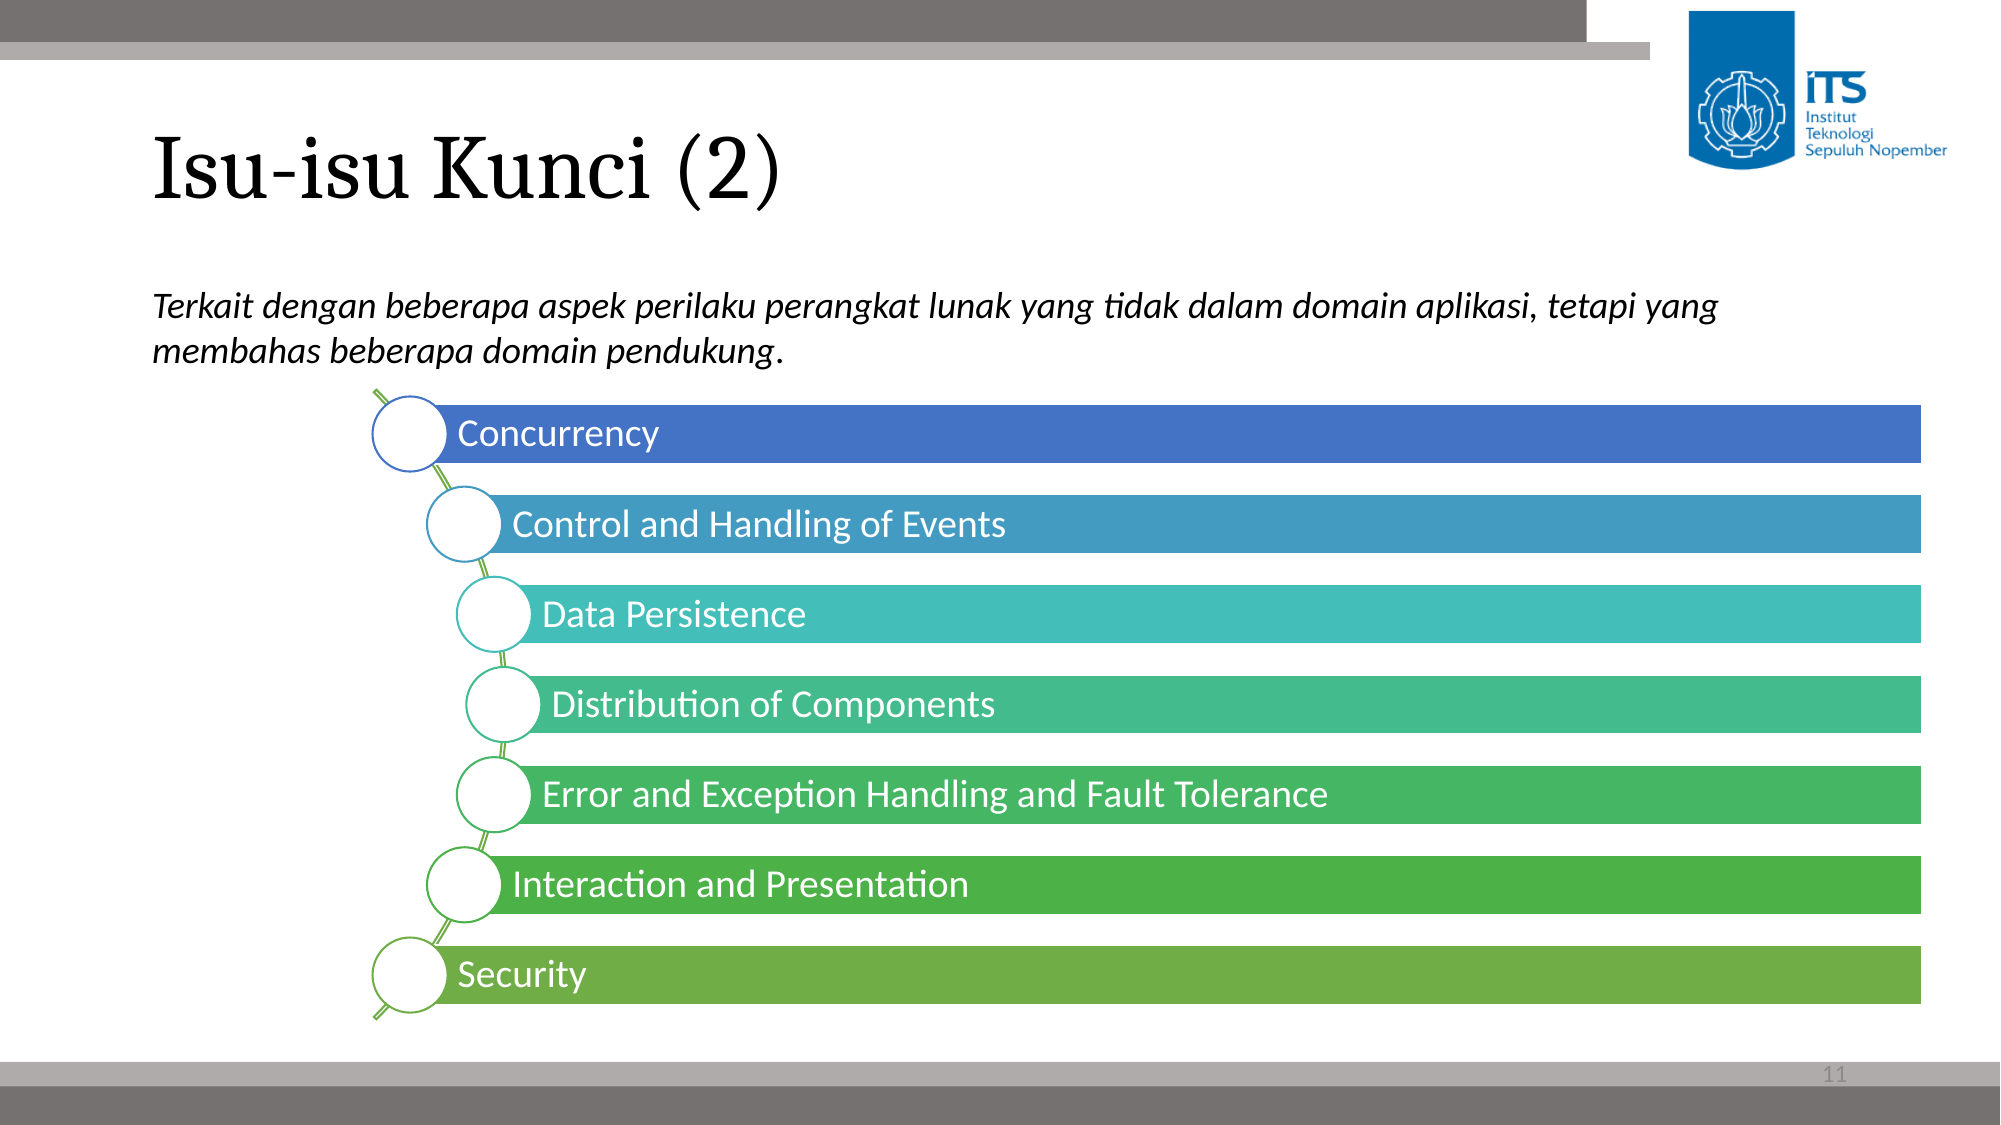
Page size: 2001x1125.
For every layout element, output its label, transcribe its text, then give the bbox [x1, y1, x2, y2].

slide_number 11 [1412, 1042, 1863, 1103]
title Isu-isu Kunci (2) [137, 59, 1863, 273]
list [363, 373, 1931, 1036]
text_box Terkait dengan beberapa aspek perilaku perangkat lunak yang tidak dalam domain aplikasi, tetapi yang membahas beberapa domain pendukung. [137, 273, 1885, 379]
picture [1637, 0, 1992, 199]
